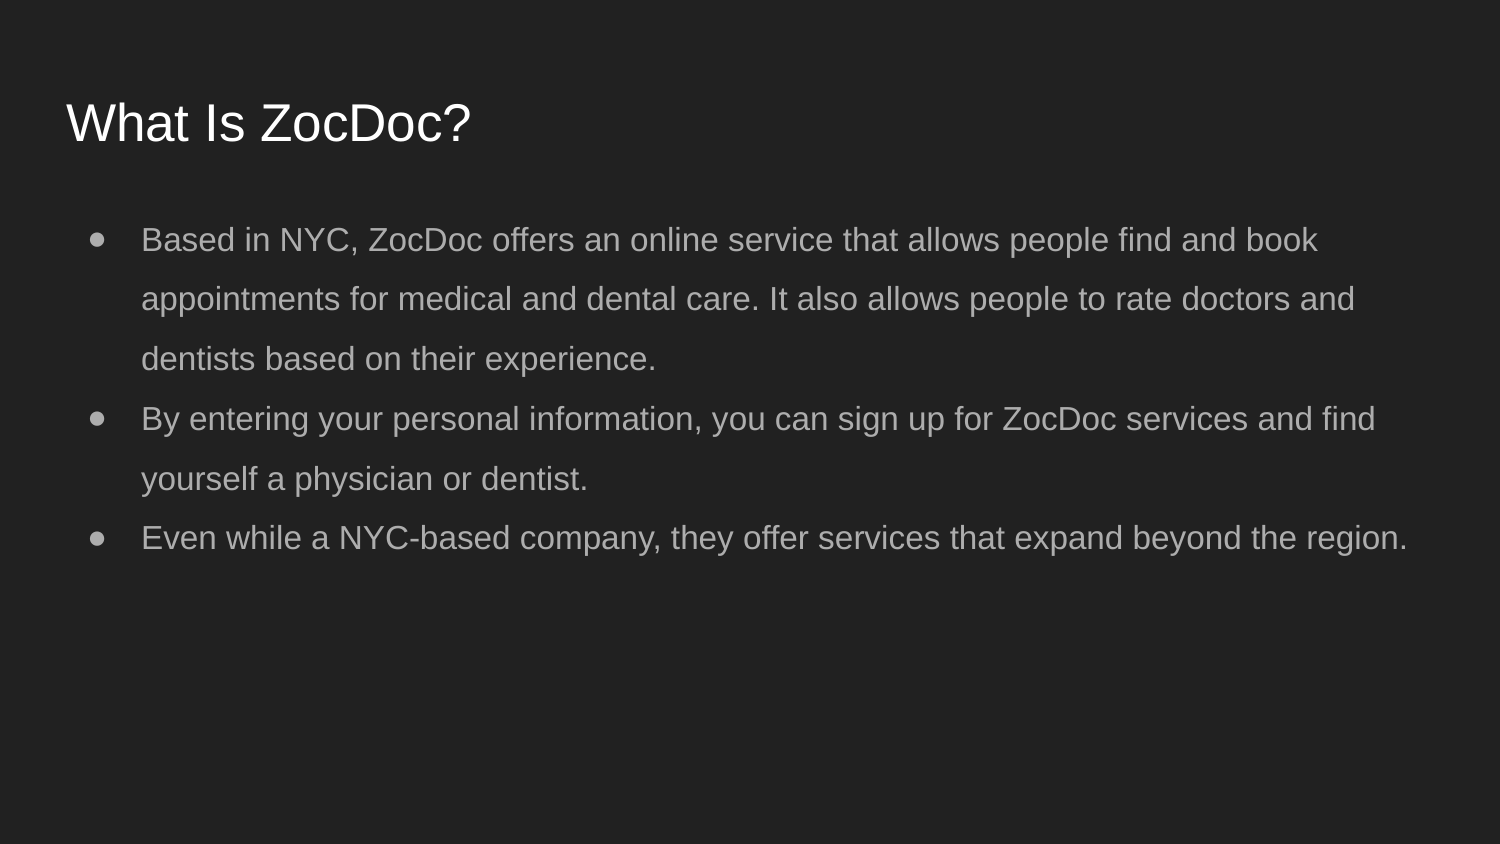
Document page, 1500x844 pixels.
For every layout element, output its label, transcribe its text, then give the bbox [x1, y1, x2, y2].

title What Is ZocDoc? [51, 72, 1449, 167]
list Based in NYC, ZocDoc offers an online service that allows people find and book appointments for medical and dental care. It also allows people to rate doctors and dentists based on their experience. By entering your personal information, you can sign up for ZocDoc services and find yourself a physician or dentist. Even while a NYC-based company, they offer services that expand beyond the region. [51, 183, 1449, 744]
